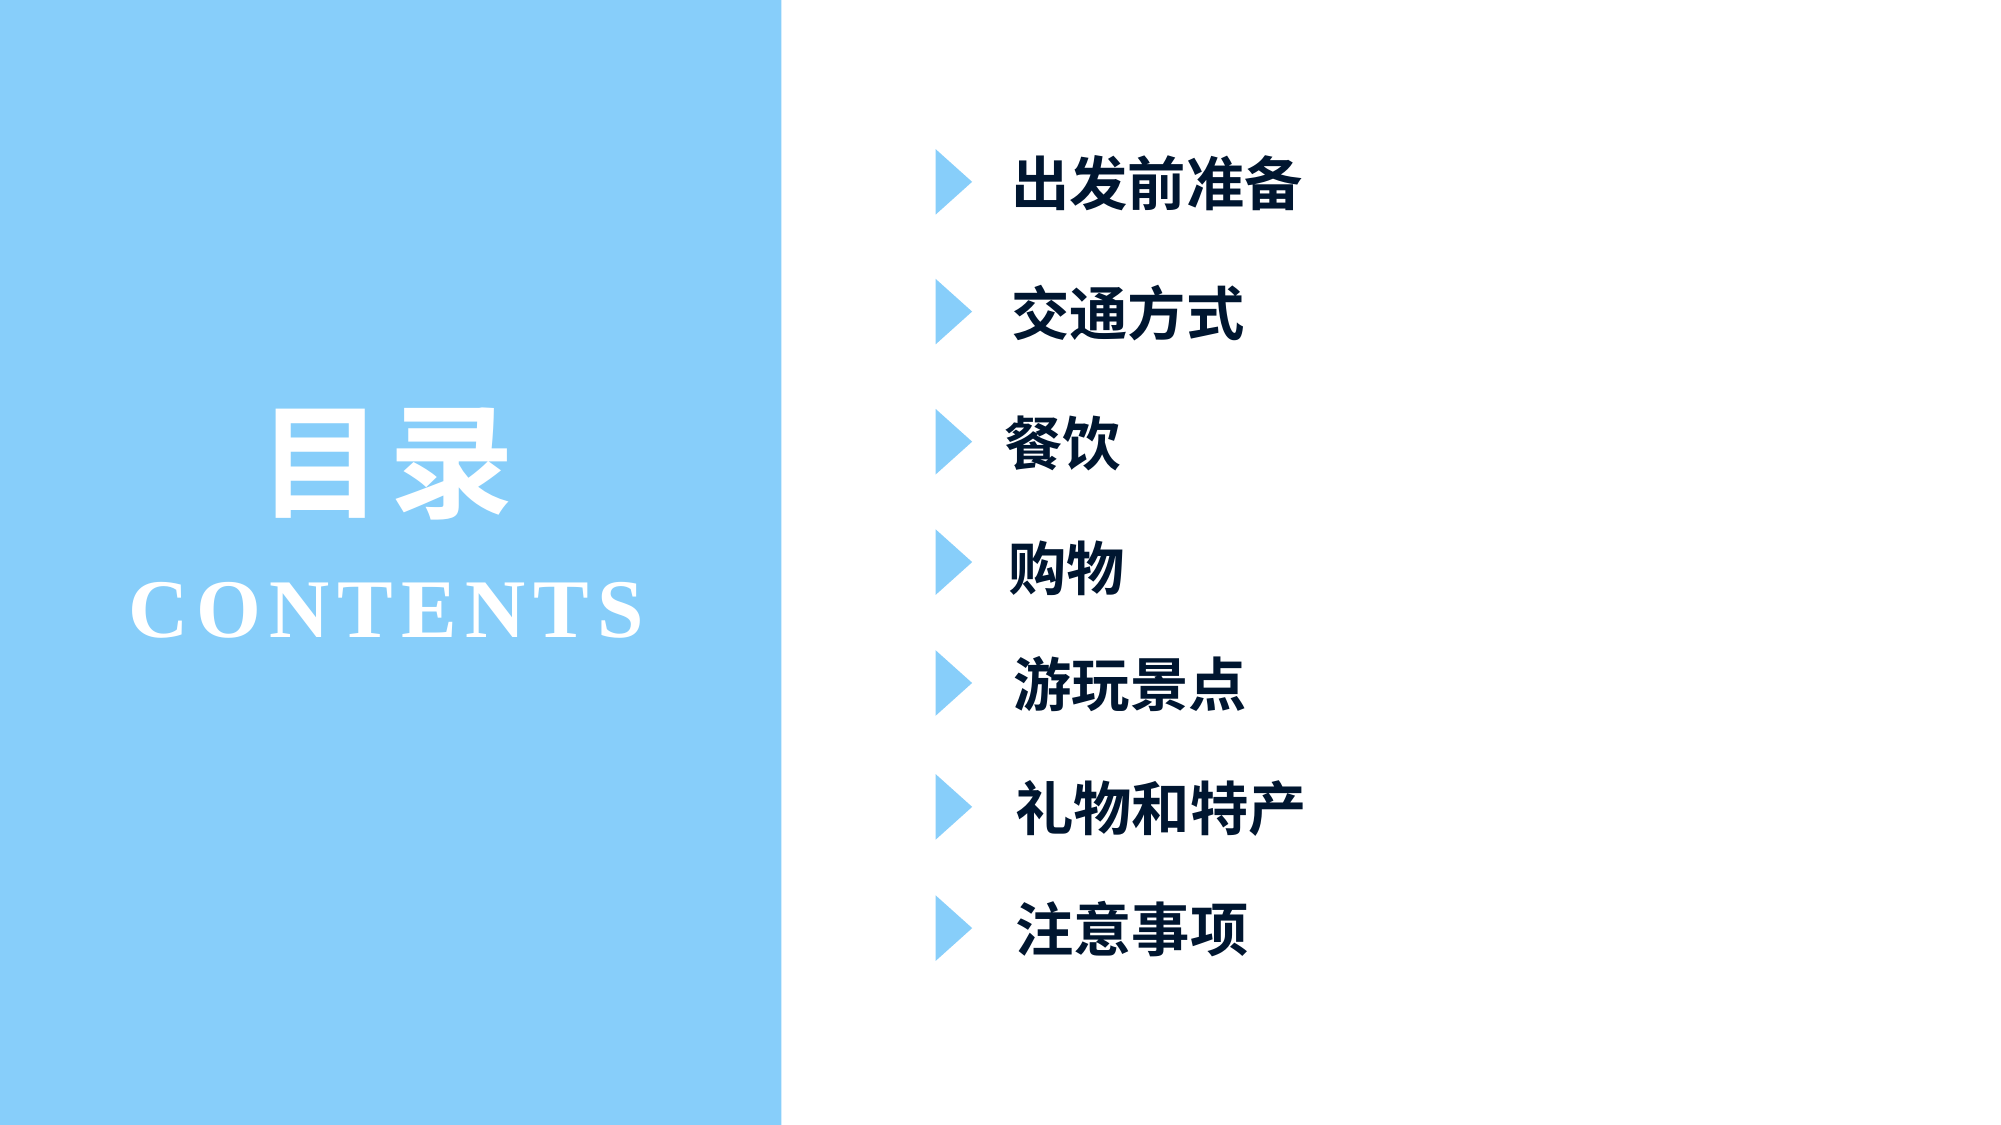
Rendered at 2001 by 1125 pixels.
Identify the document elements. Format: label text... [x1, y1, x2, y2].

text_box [935, 273, 1848, 350]
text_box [935, 403, 1852, 480]
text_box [935, 890, 1852, 966]
text_box CONTENTS [26, 548, 747, 660]
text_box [935, 769, 1852, 845]
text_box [935, 529, 1848, 605]
text_box 目录 [86, 403, 687, 515]
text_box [935, 645, 1848, 721]
text_box [0, 0, 782, 1125]
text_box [935, 144, 1852, 220]
